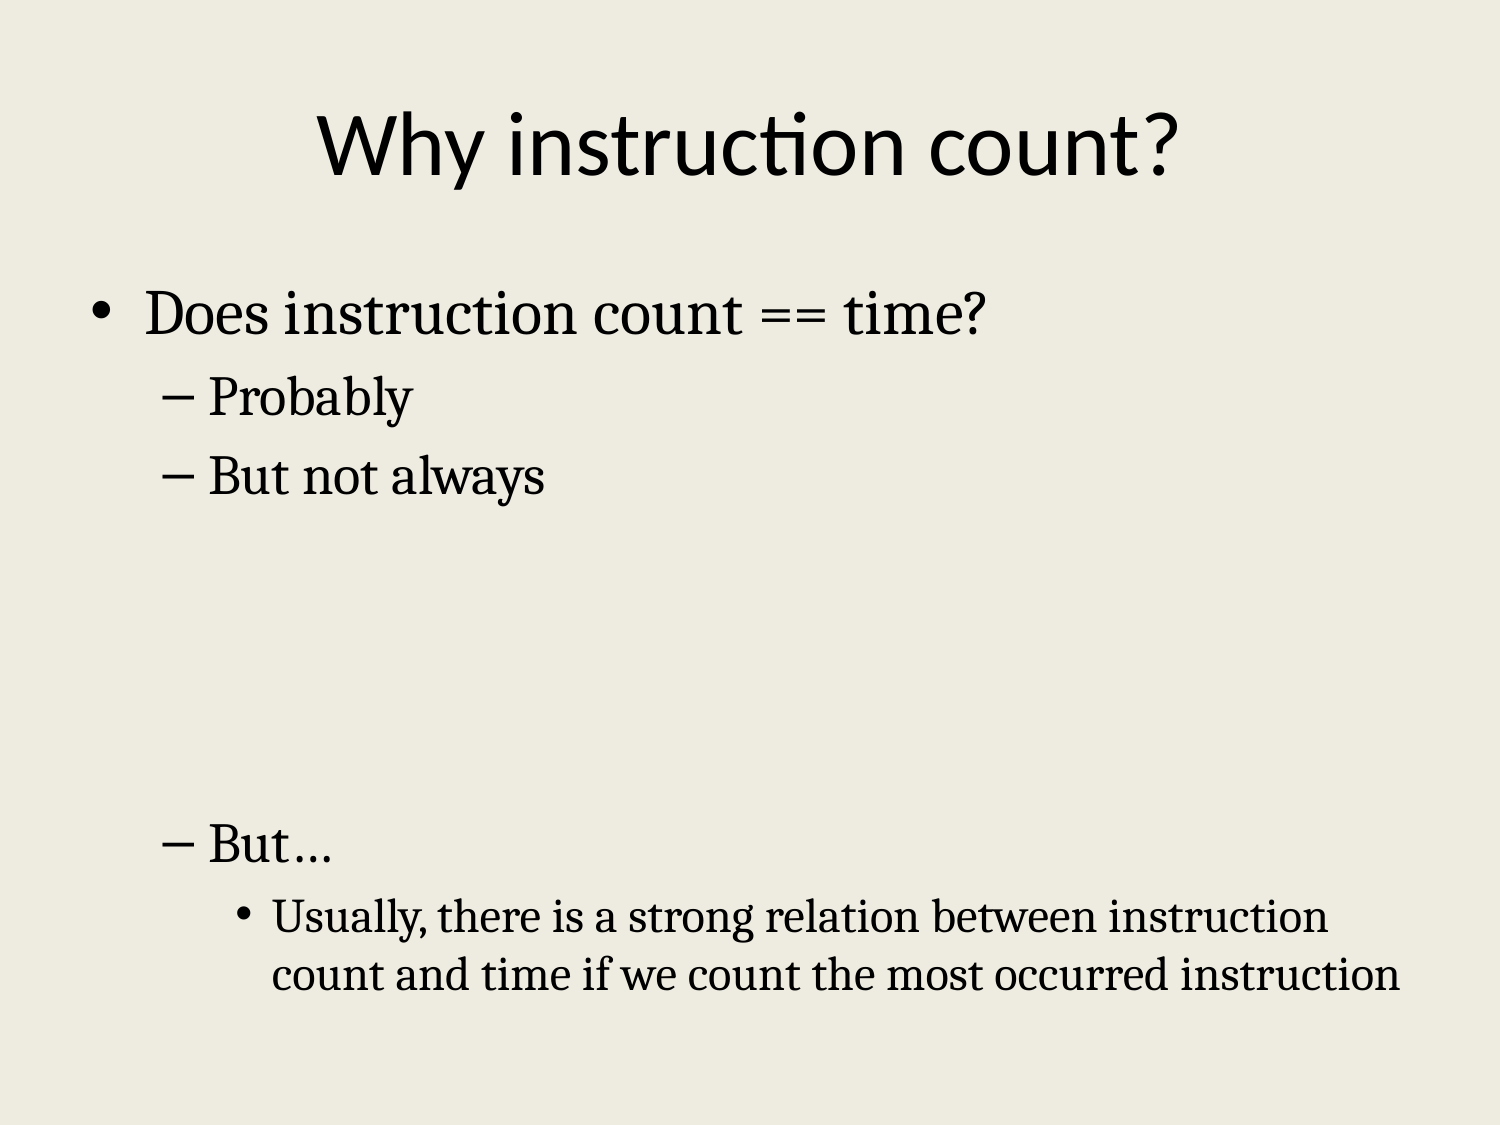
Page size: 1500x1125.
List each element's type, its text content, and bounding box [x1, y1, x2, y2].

title Why instruction count? [75, 45, 1425, 233]
list Does instruction count == time? Probably But not always But… Usually, there is a strong relation between instruction count and time if we count the most occurred instruction [75, 262, 1425, 1071]
